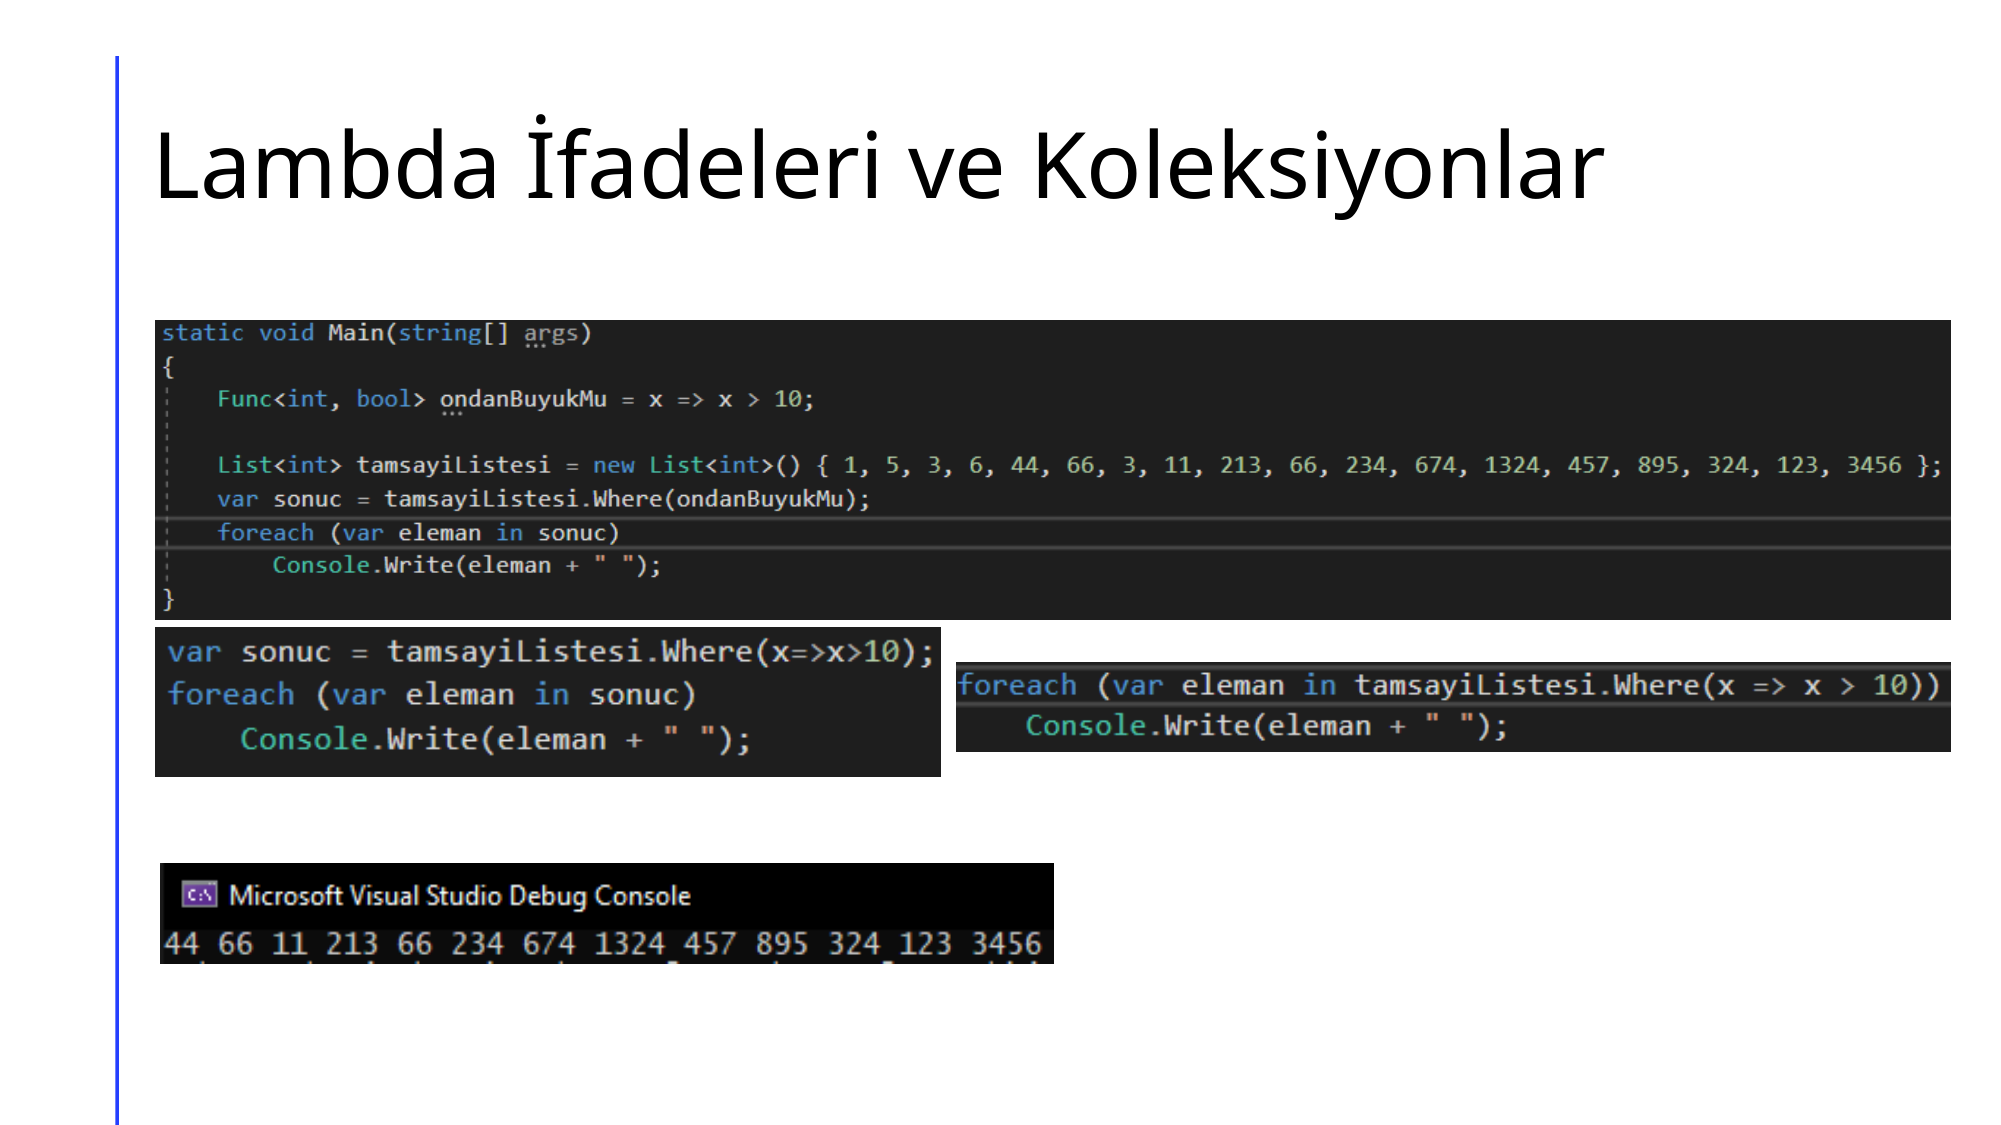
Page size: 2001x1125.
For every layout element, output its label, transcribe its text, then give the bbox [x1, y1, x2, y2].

picture [956, 662, 1951, 752]
picture [160, 863, 1054, 964]
picture [155, 320, 1951, 620]
title Lambda İfadeleri ve Koleksiyonlar [137, 59, 1863, 278]
picture [155, 627, 941, 777]
